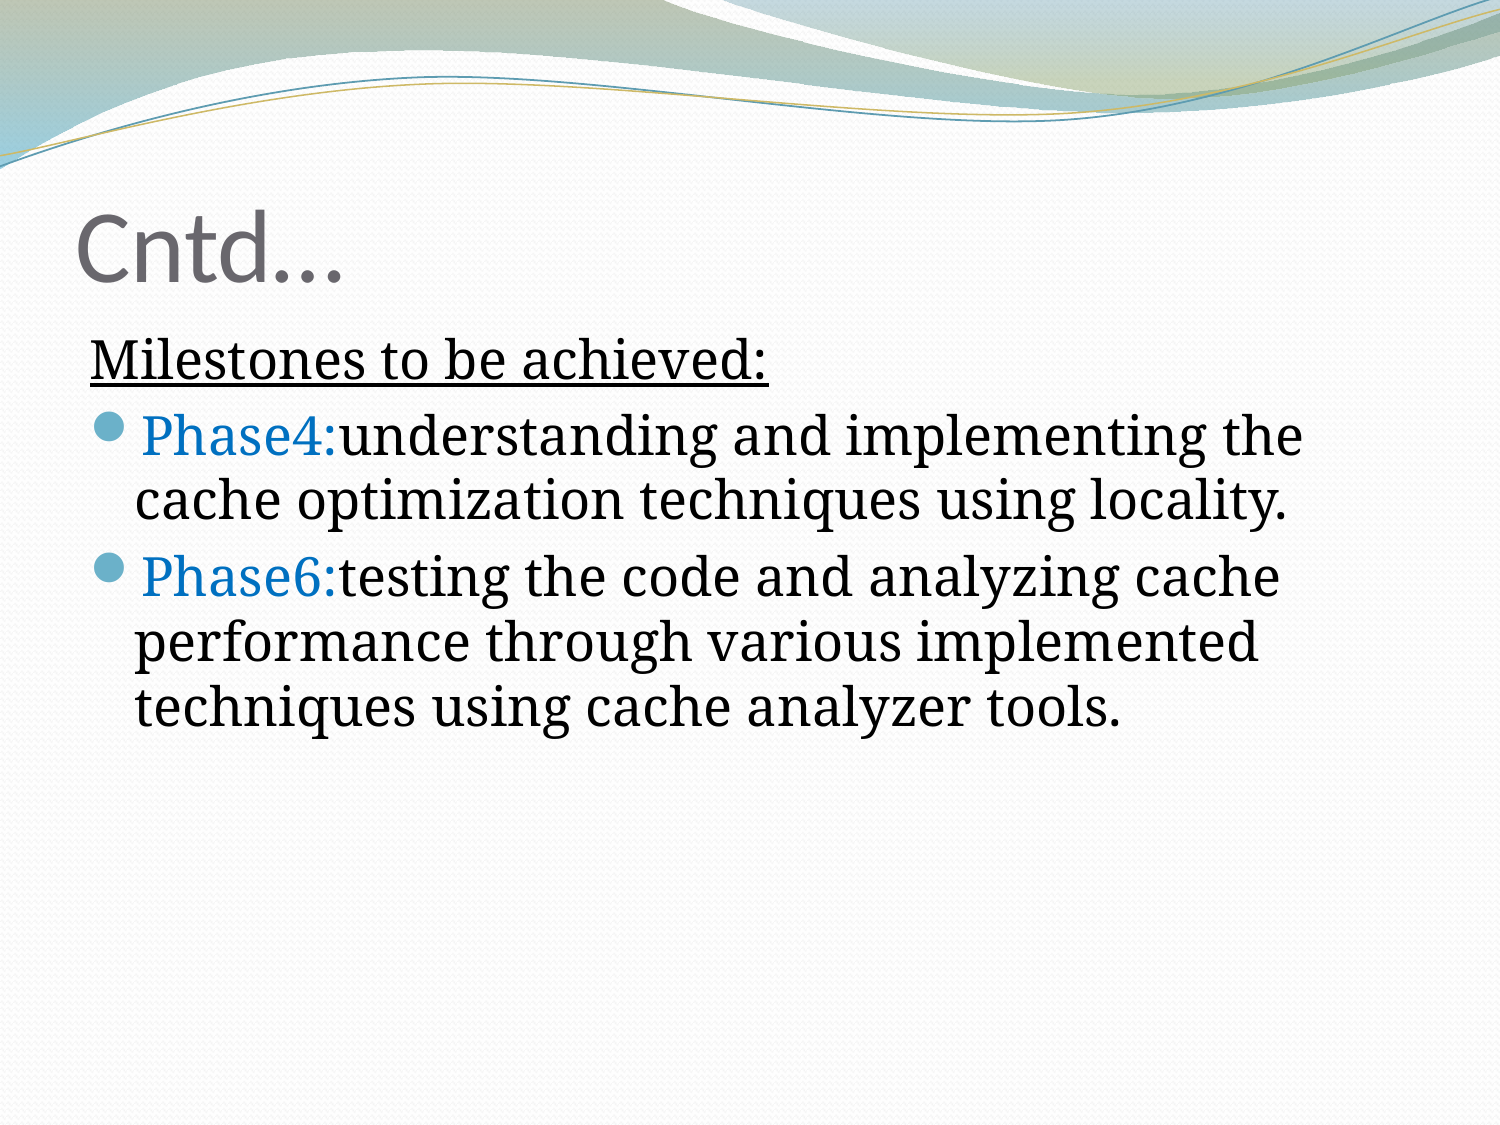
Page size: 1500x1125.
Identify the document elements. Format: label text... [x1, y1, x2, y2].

list Milestones to be achieved: Phase4:understanding and implementing the cache optimization techniques using locality. Phase6:testing the code and analyzing cache performance through various implemented techniques using cache analyzer tools. [75, 317, 1425, 1038]
title Cntd… [75, 115, 1425, 303]
